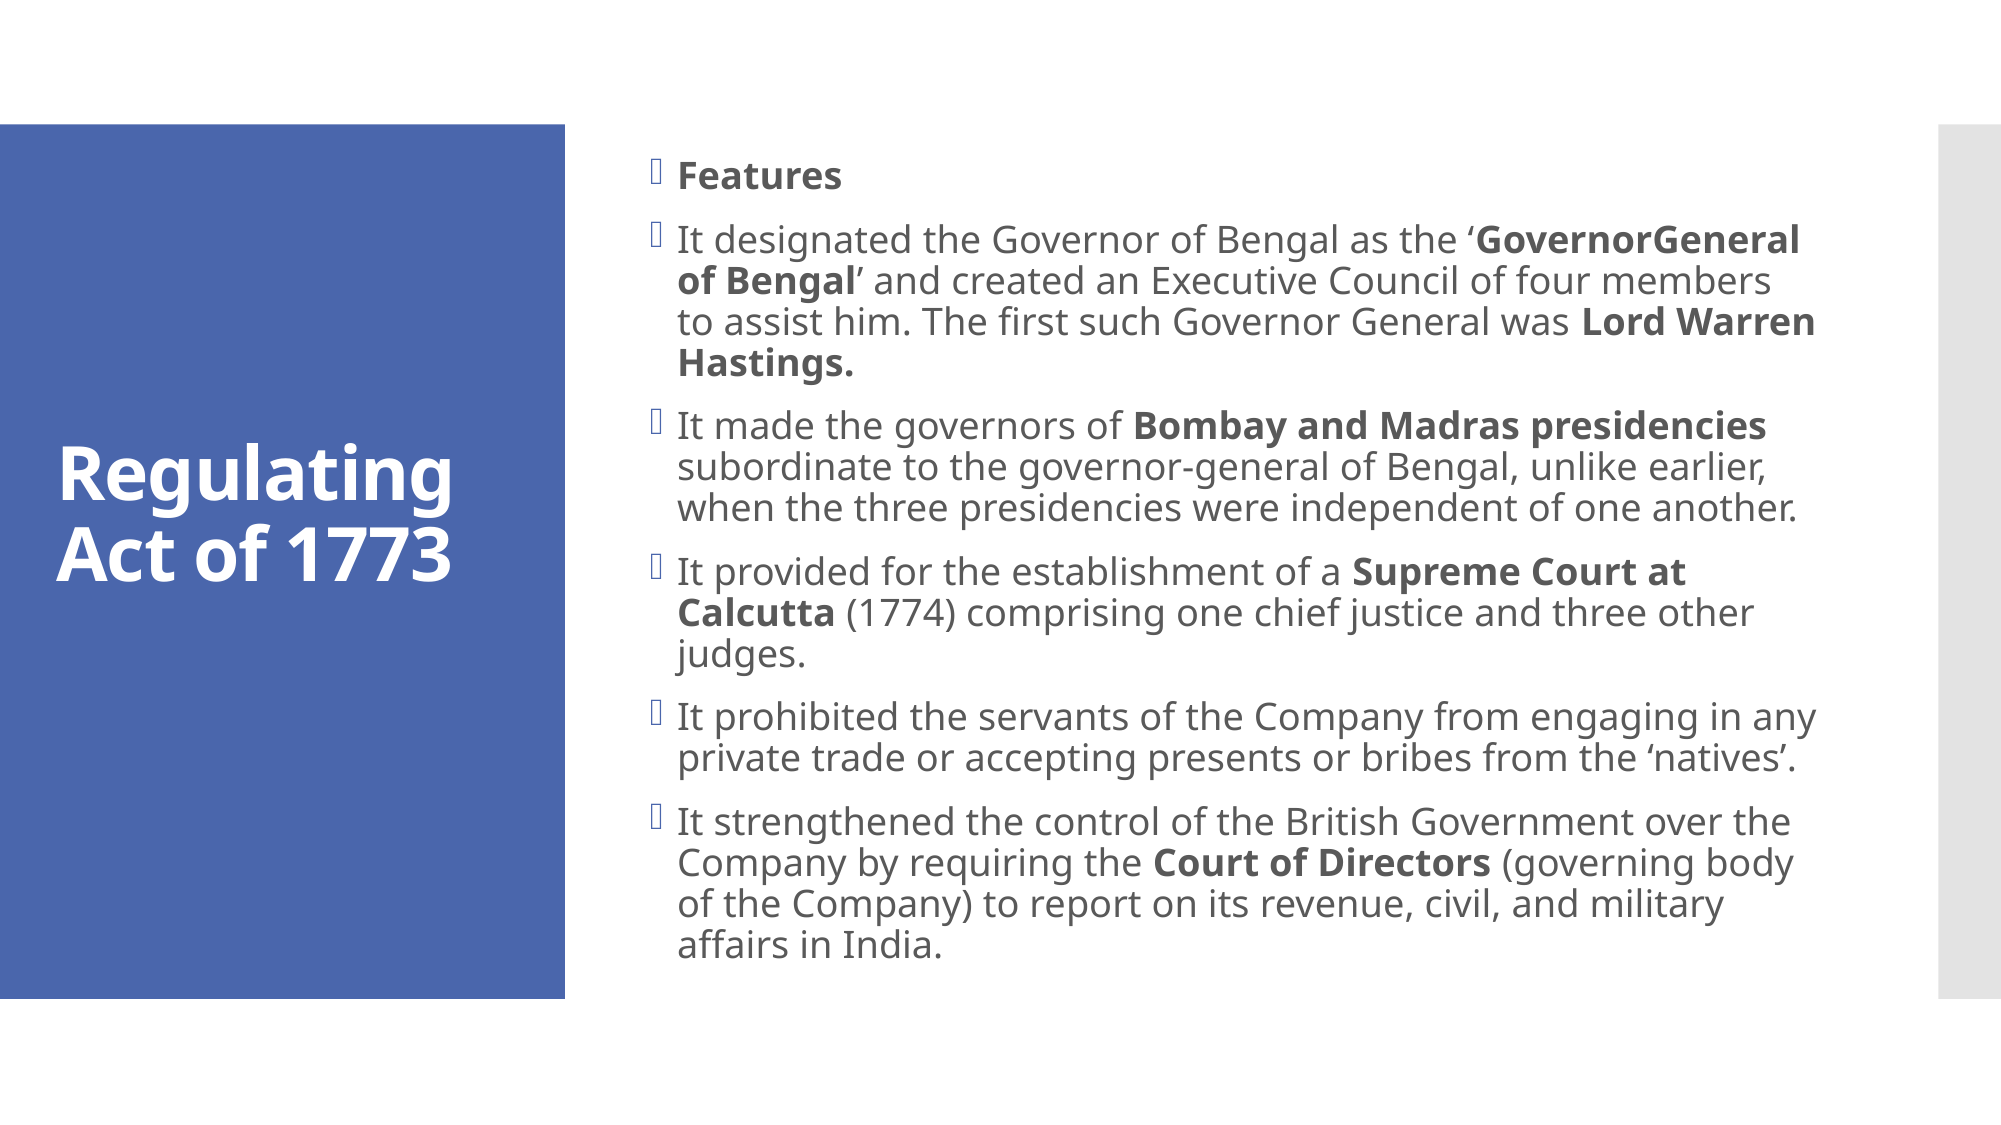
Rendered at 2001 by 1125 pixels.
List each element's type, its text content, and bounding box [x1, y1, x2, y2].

list Features It designated the Governor of Bengal as the ‘GovernorGeneral of Bengal’ and created an Executive Council of four members to assist him. The first such Governor General was Lord Warren Hastings. It made the governors of Bombay and Madras presidencies subordinate to the governor-general of Bengal, unlike earlier, when the three presidencies were independent of one another. It provided for the establishment of a Supreme Court at Calcutta (1774) comprising one chief justice and three other judges. It prohibited the servants of the Company from engaging in any private trade or accepting presents or bribes from the ‘natives’. It strengthened the control of the British Government over the Company by requiring the Court of Directors (governing body of the Company) to report on its revenue, civil, and military affairs in India. [634, 141, 1835, 982]
title Regulating Act of 1773 [41, 184, 525, 940]
